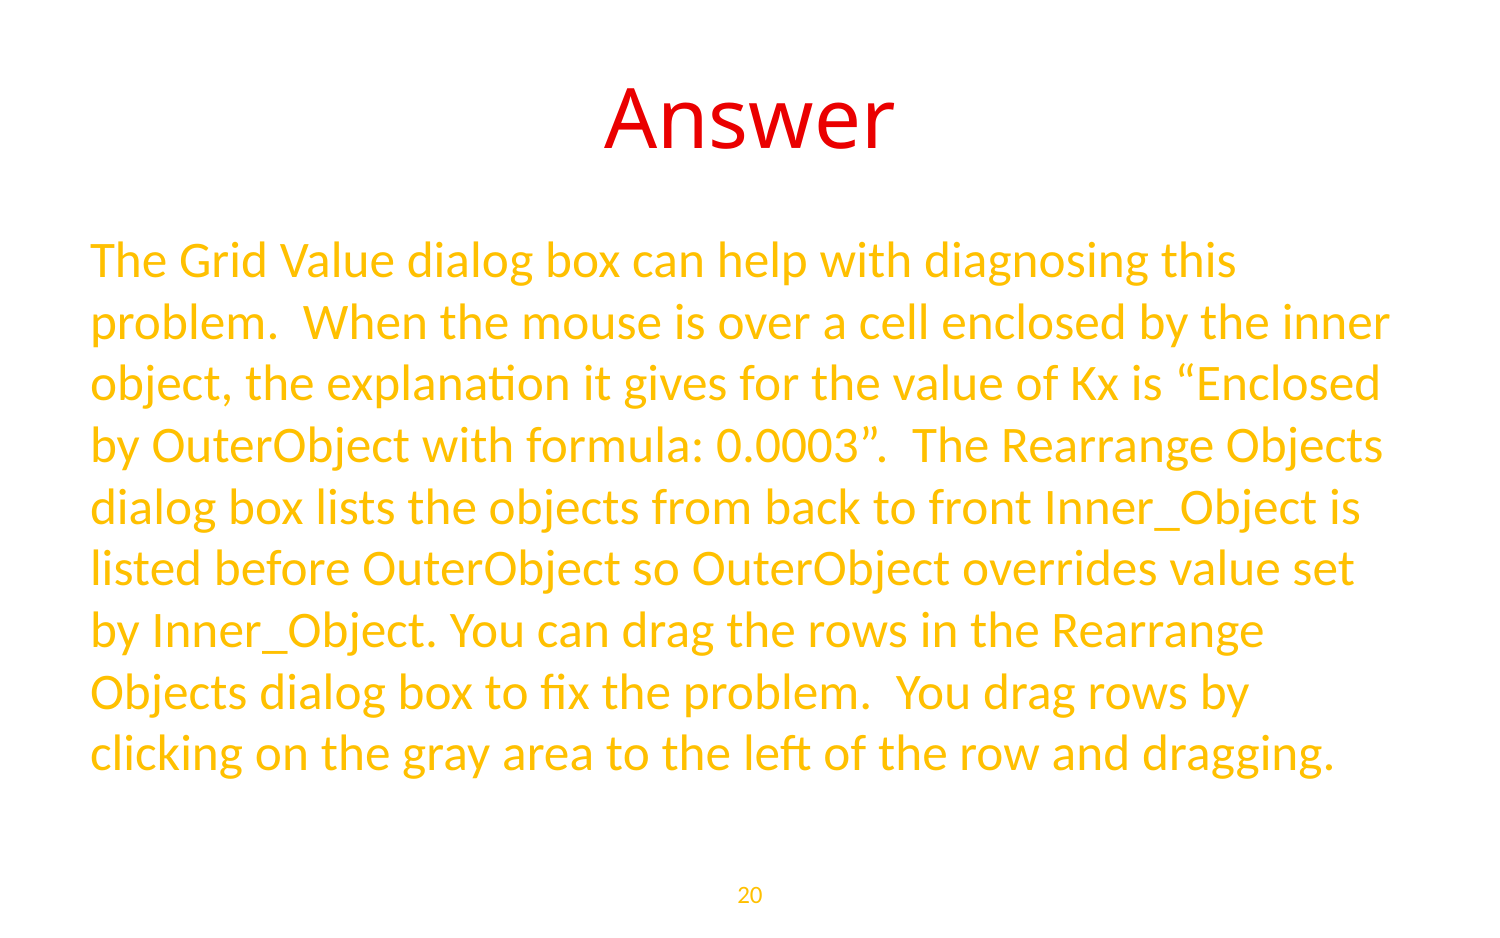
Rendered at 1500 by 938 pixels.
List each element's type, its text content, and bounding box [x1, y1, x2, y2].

list The Grid Value dialog box can help with diagnosing this problem. When the mouse is over a cell enclosed by the inner object, the explanation it gives for the value of Kx is “Enclosed by OuterObject with formula: 0.0003”. The Rearrange Objects dialog box lists the objects from back to front Inner_Object is listed before OuterObject so OuterObject overrides value set by Inner_Object. You can drag the rows in the Rearrange Objects dialog box to fix the problem. You drag rows by clicking on the gray area to the left of the row and dragging. [75, 218, 1425, 838]
title Answer [75, 37, 1425, 194]
slide_number 20 [575, 868, 925, 919]
